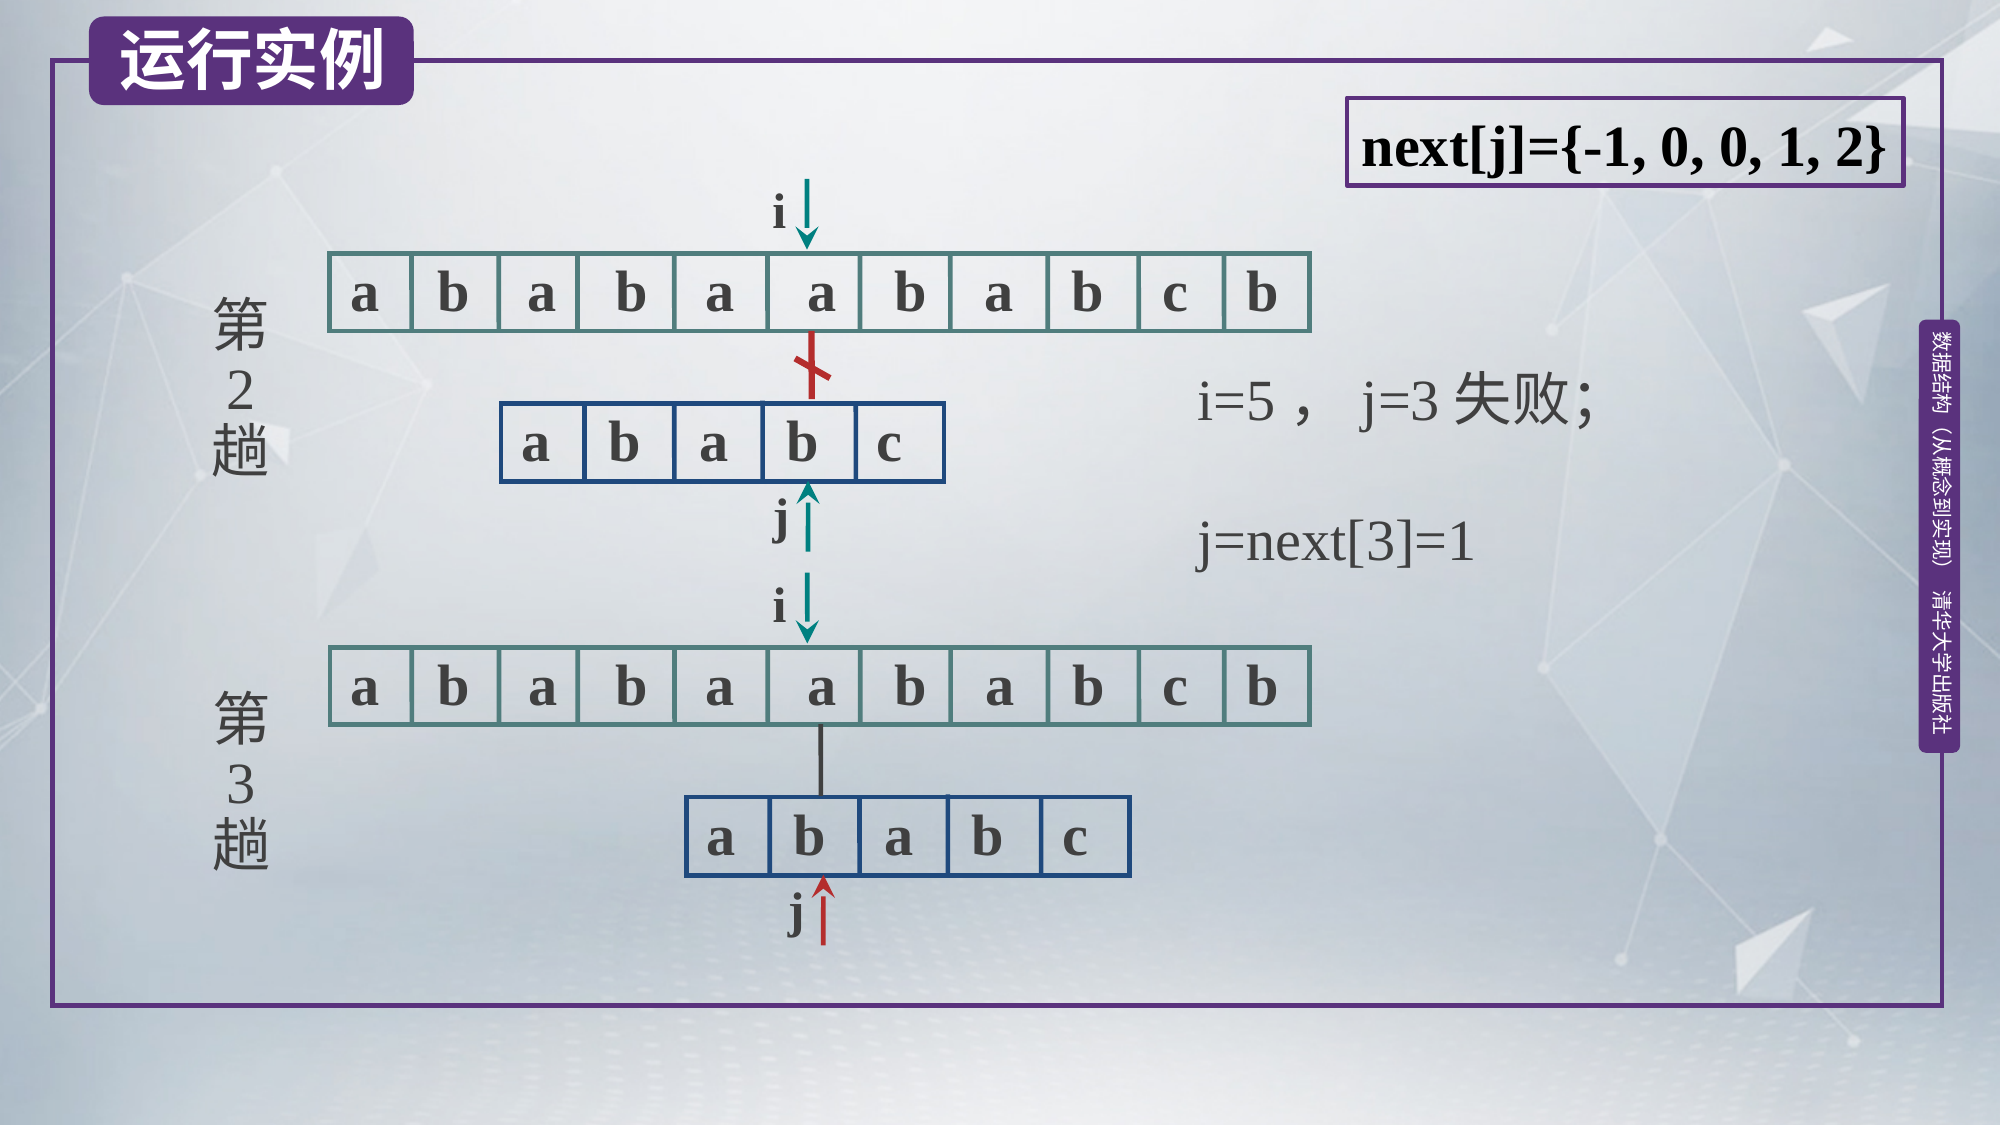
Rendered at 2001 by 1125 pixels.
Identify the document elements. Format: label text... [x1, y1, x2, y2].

picture [0, 0, 2000, 1125]
text_box 第 2 趟 [197, 288, 305, 493]
text_box 运行实例 [104, 10, 410, 105]
text_box [87, 15, 405, 107]
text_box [329, 253, 772, 331]
text_box [410, 19, 415, 102]
text_box next[j]={-1, 0, 0, 1, 2} [1347, 97, 1904, 186]
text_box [197, 564, 1310, 946]
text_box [772, 170, 1603, 552]
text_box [501, 400, 772, 483]
